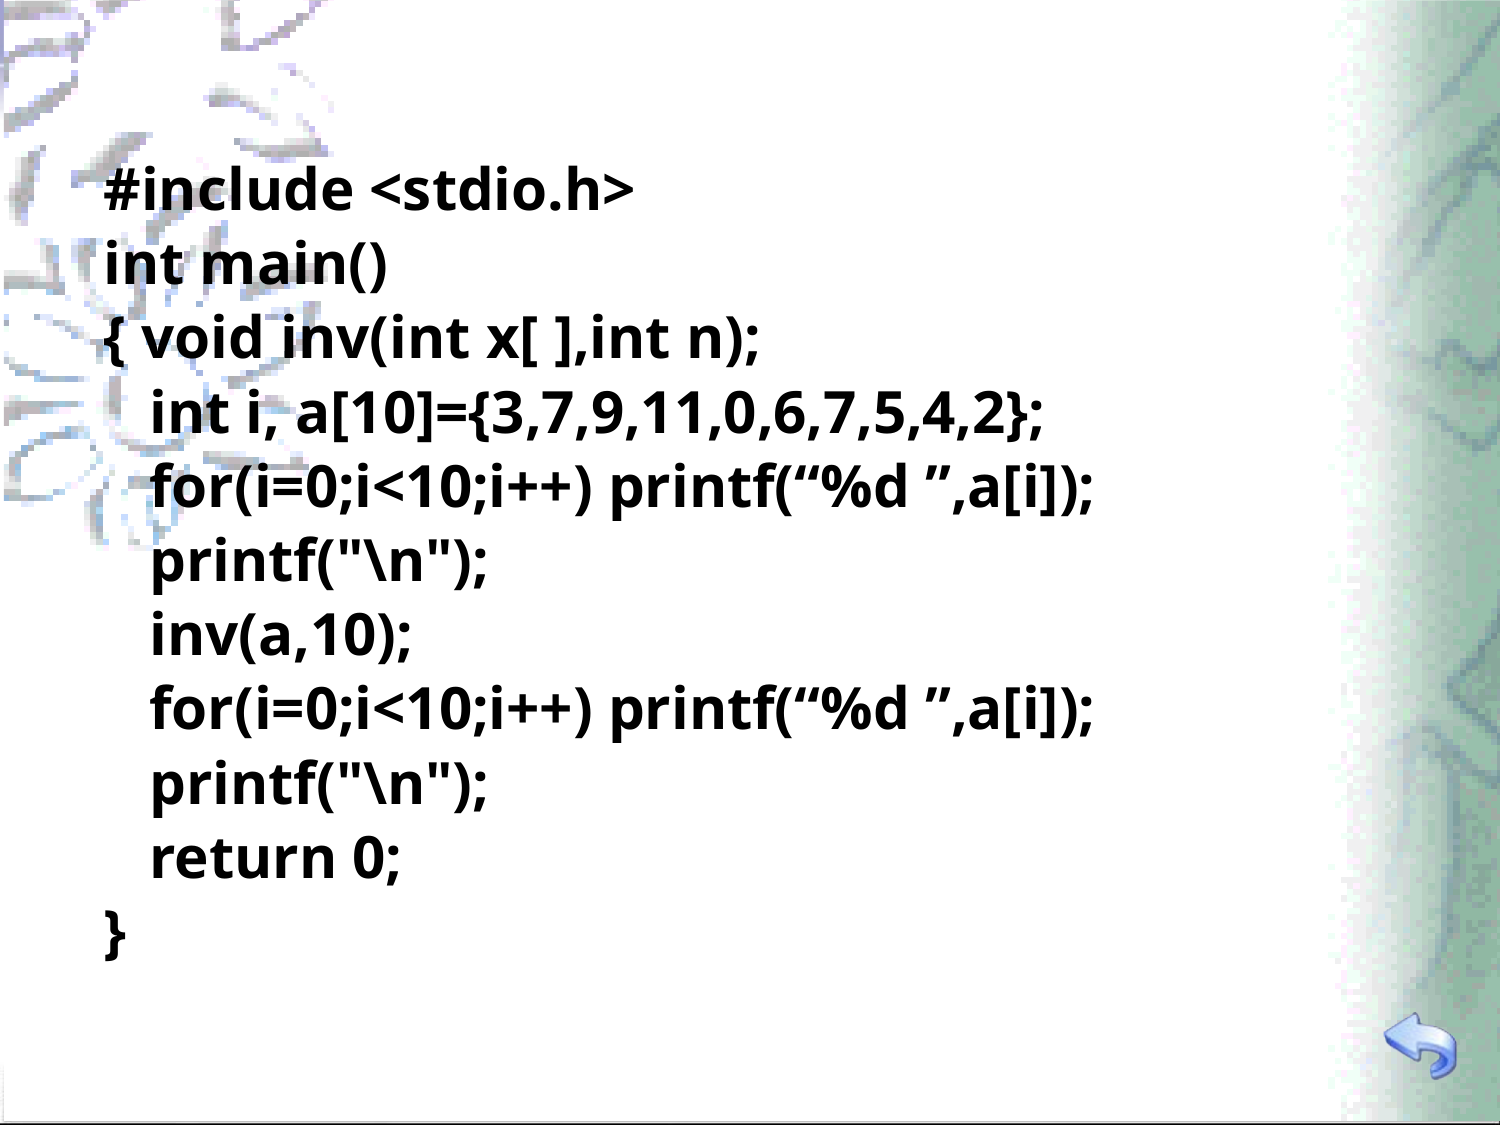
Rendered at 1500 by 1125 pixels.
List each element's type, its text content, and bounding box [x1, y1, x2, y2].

list #include <stdio.h> int main() { void inv(int x[ ],int n); int i, a[10]={3,7,9,11,0,6,7,5,4,2}; for(i=0;i<10;i++) printf(“%d ”,a[i]); printf("\n"); inv(a,10); for(i=0;i<10;i++) printf(“%d ”,a[i]); printf("\n"); return 0; } [88, 152, 1426, 1055]
picture [0, 0, 1500, 1125]
